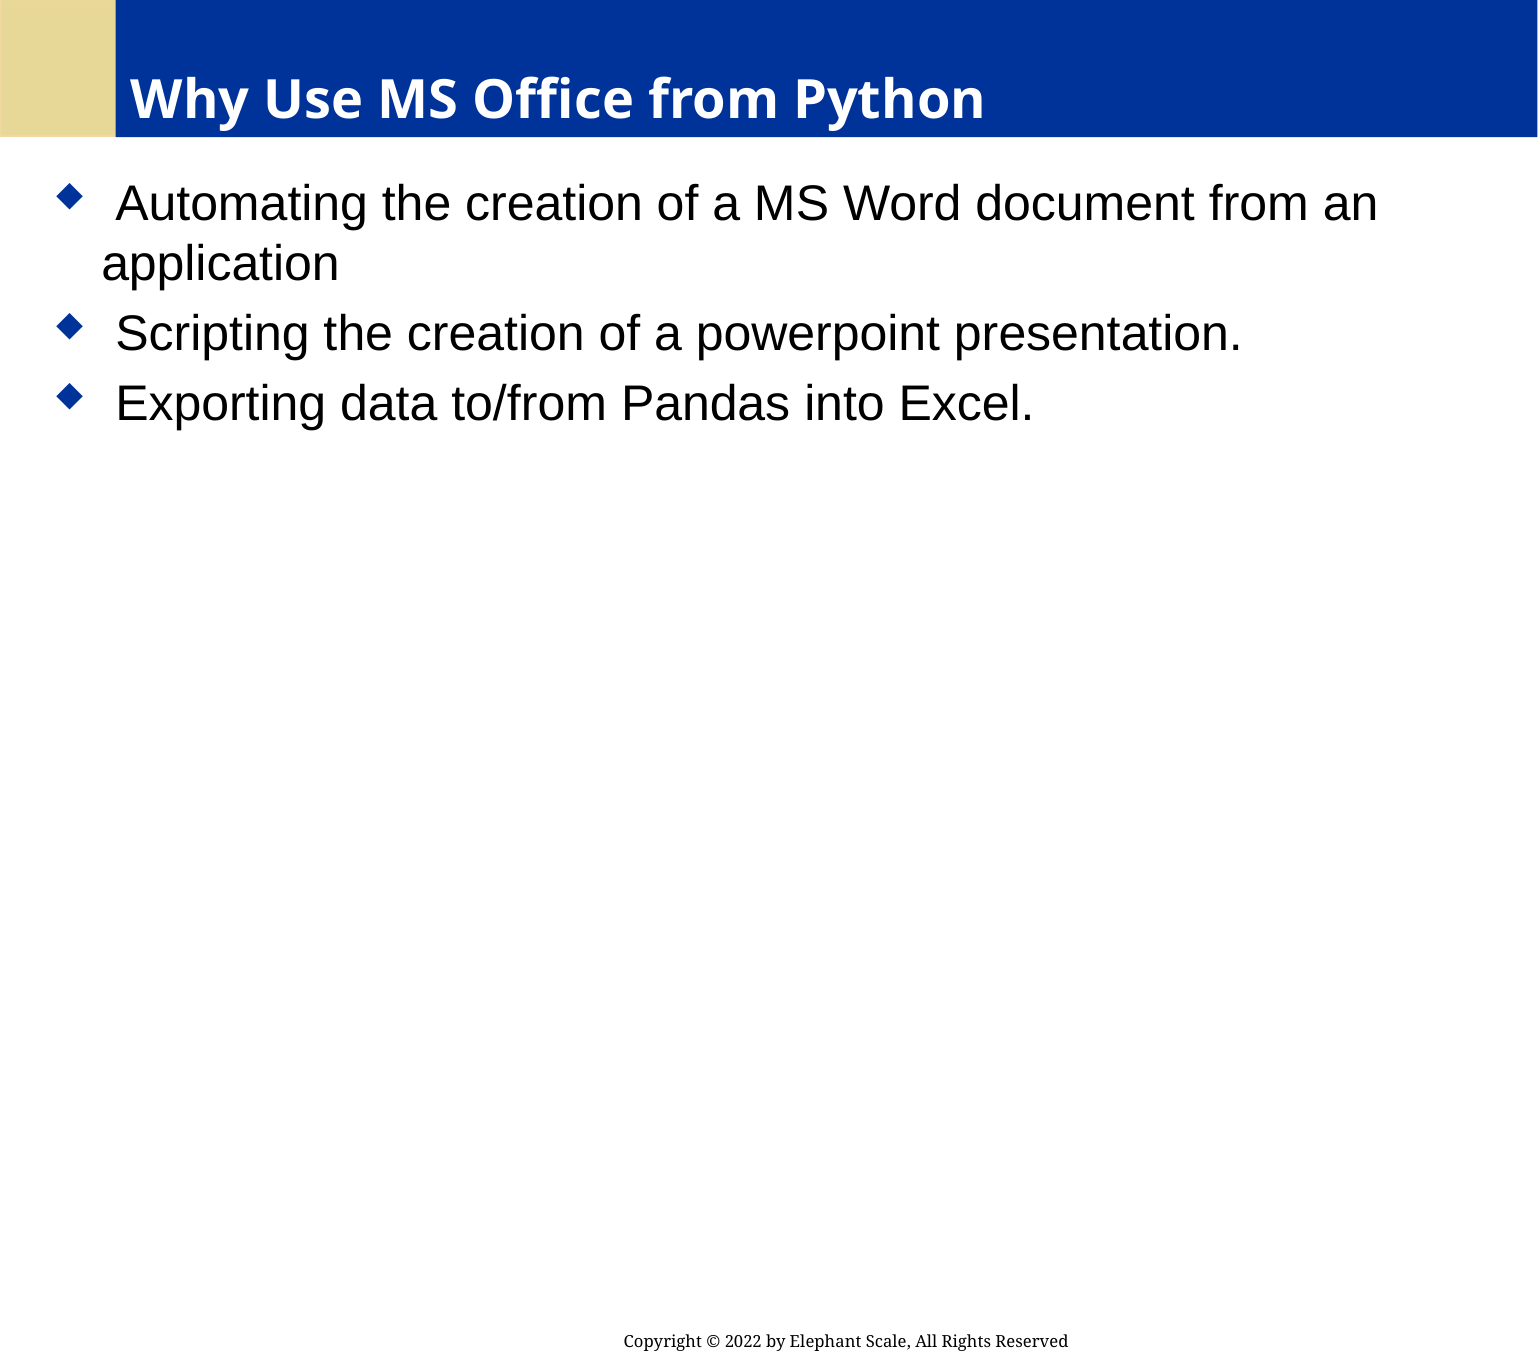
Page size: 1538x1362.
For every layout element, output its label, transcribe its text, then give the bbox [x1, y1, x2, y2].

list Automating the creation of a MS Word document from an application Scripting the creation of a powerpoint presentation. Exporting data to/from Pandas into Excel. [38, 162, 1500, 1284]
picture [0, 0, 115, 137]
title Why Use MS Office from Python [115, 0, 1538, 138]
text_box Copyright © 2022 by Elephant Scale, All Rights Reserved [608, 1322, 1085, 1358]
